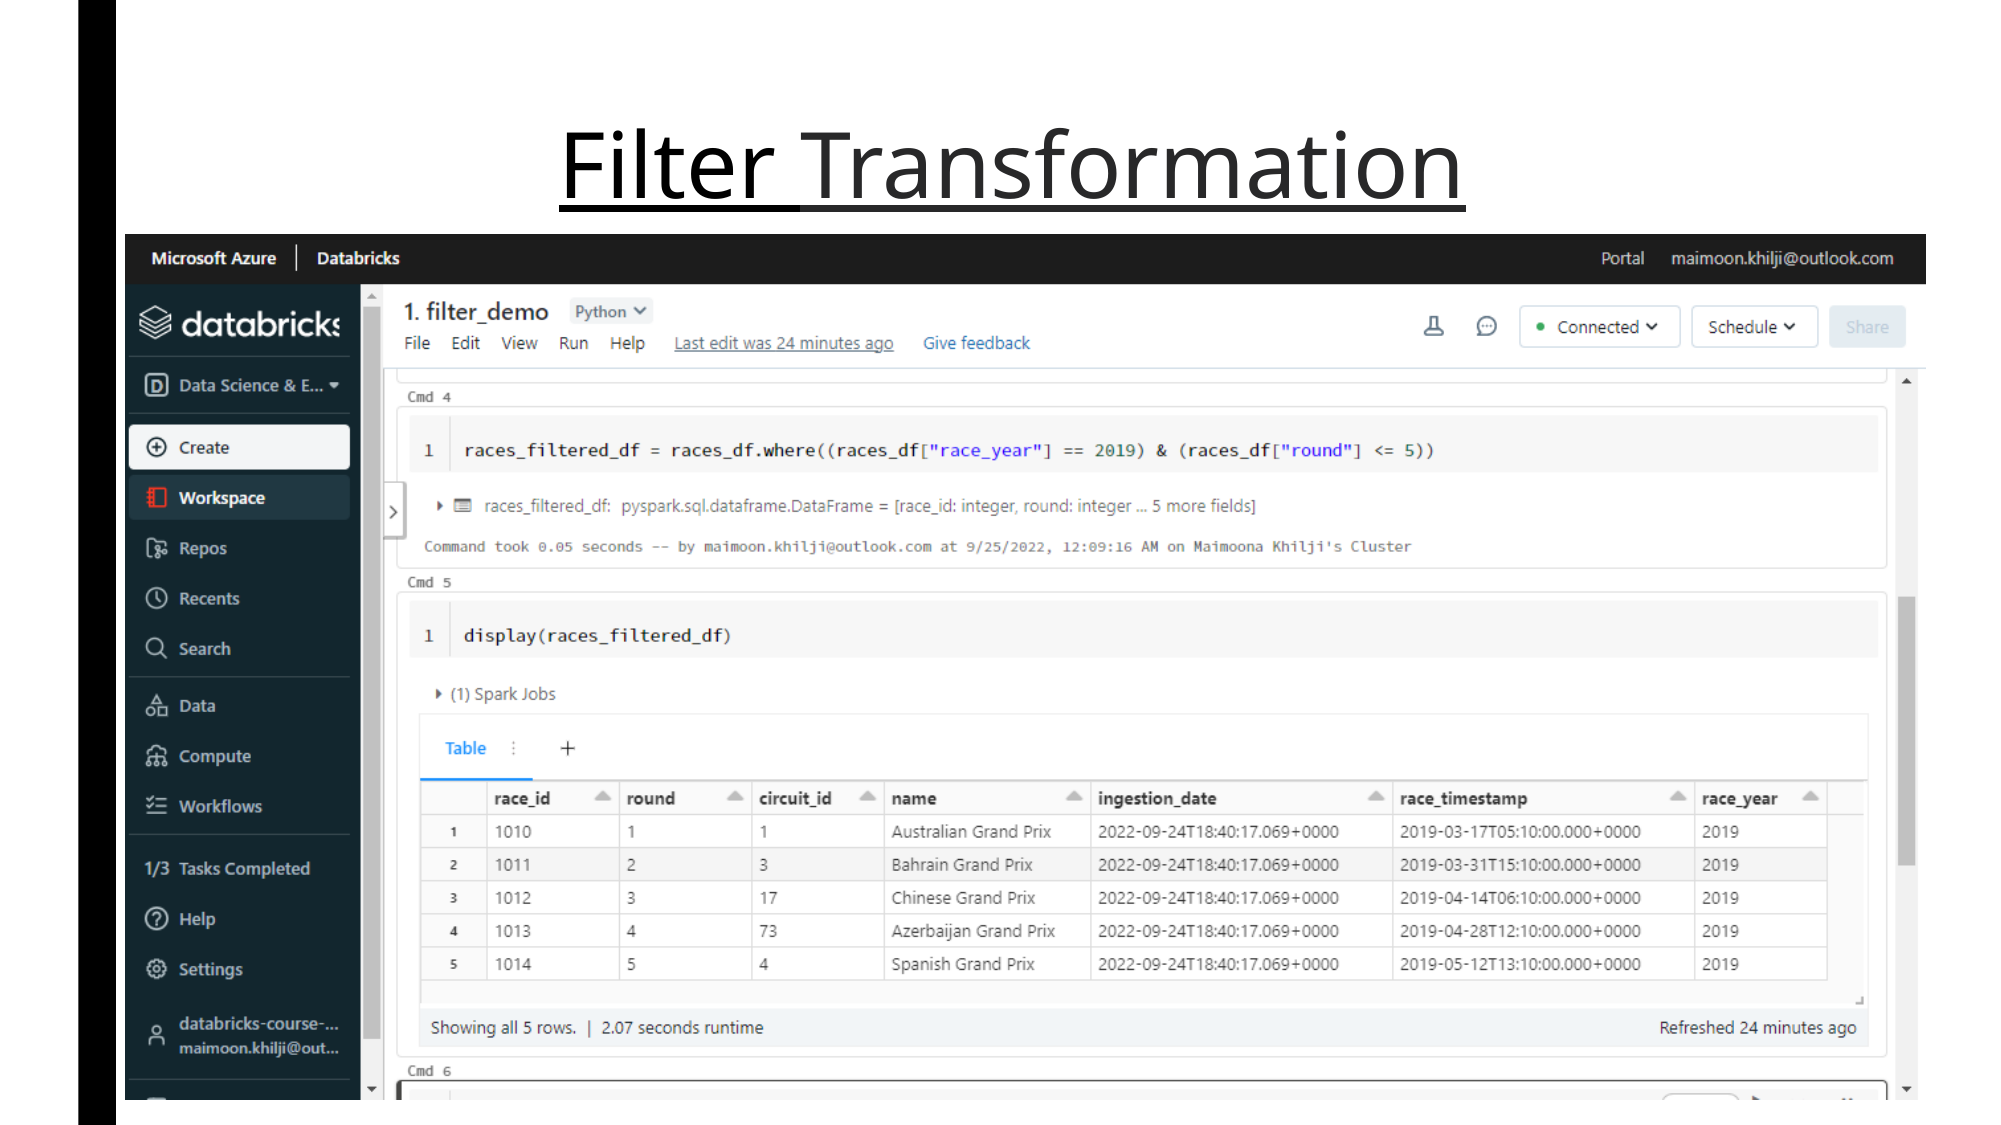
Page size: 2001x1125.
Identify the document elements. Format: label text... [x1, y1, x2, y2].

title Filter Transformation [225, 112, 1800, 234]
picture [125, 234, 1926, 1100]
